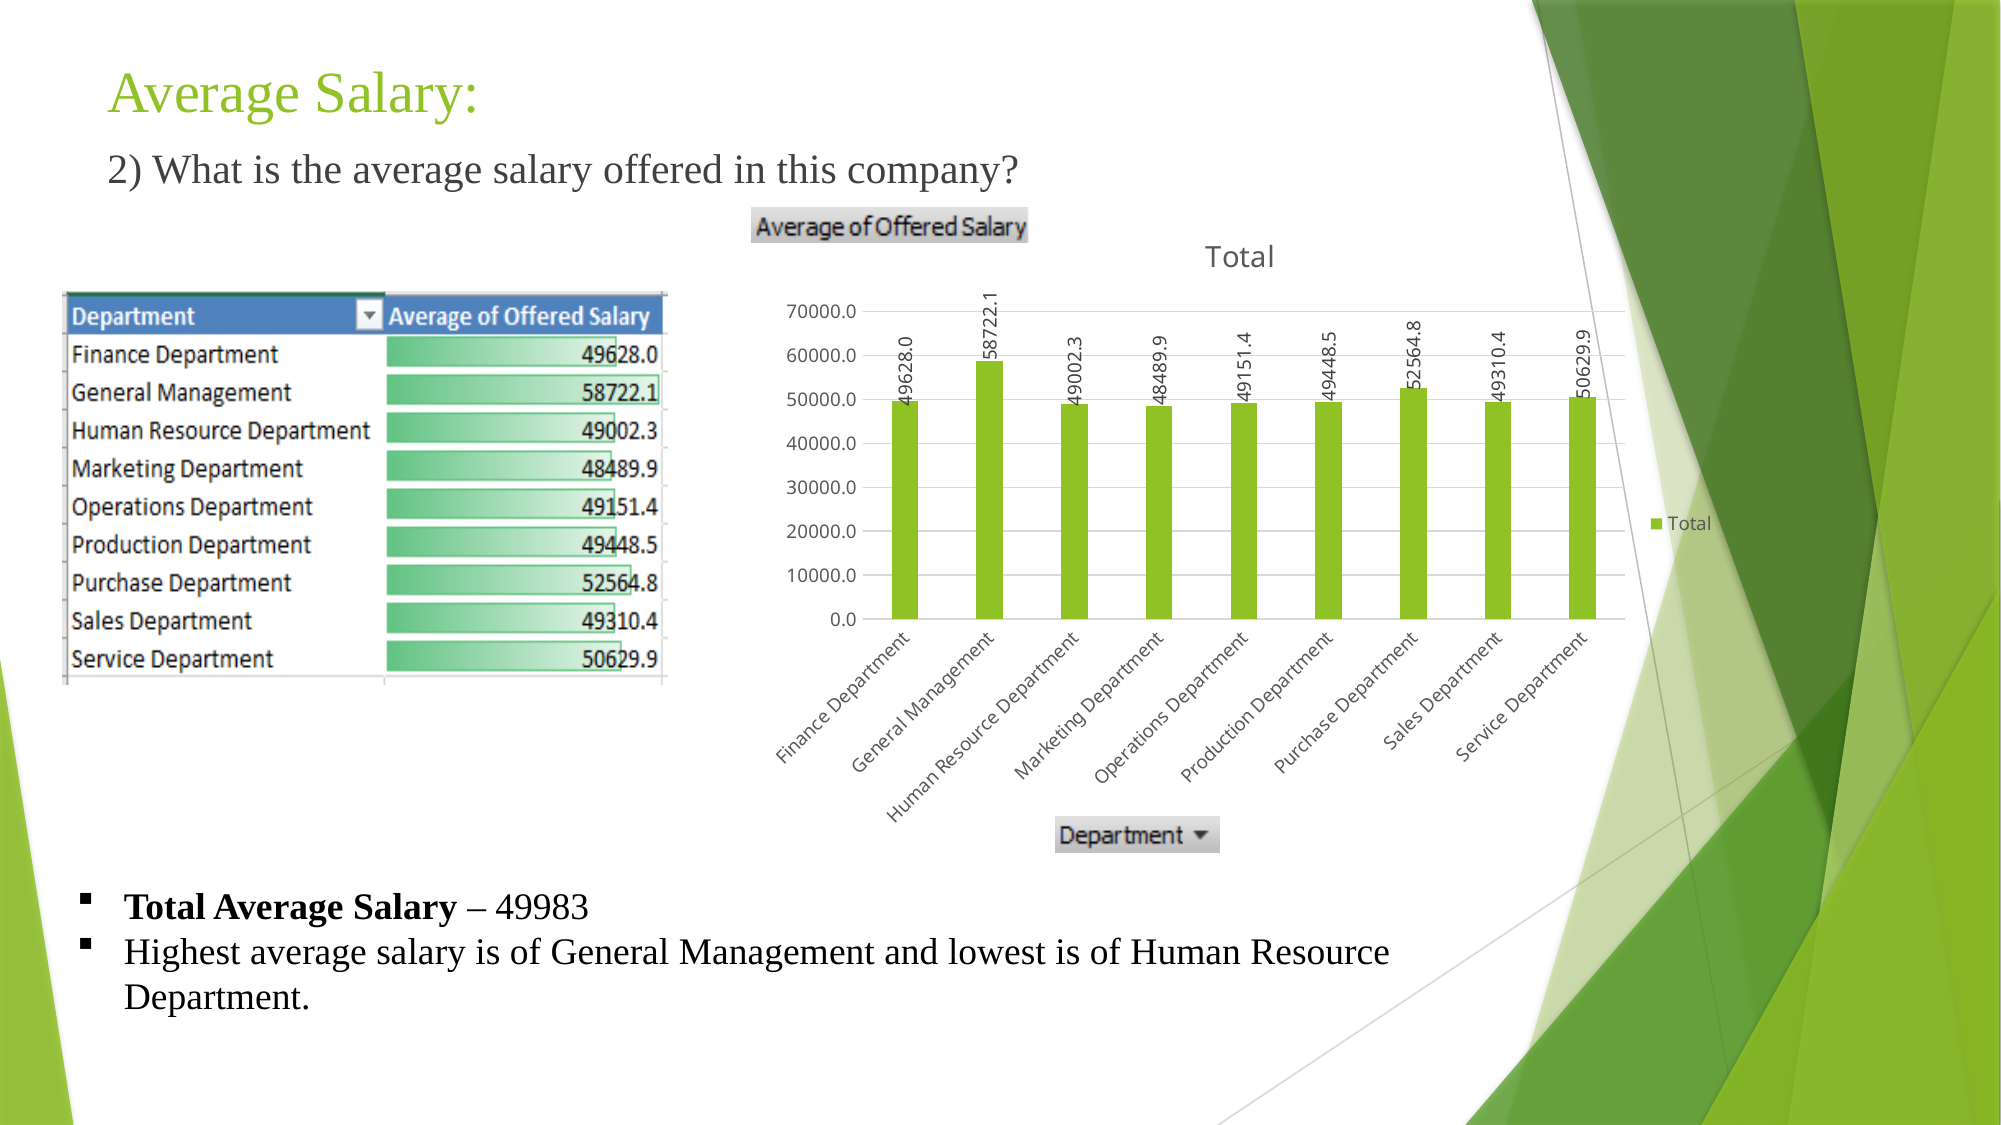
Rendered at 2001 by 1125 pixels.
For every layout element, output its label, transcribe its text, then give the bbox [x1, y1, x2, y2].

picture [61, 290, 668, 686]
list 2) What is the average salary offered in this company? [92, 133, 1503, 874]
title Average Salary: [92, 46, 1503, 133]
chart [749, 206, 1731, 842]
picture [750, 207, 1034, 243]
text_box Total Average Salary – 49983 Highest average salary is of General Management and lowest is of Human Resource Department. [62, 874, 1565, 1024]
picture [1055, 815, 1221, 854]
